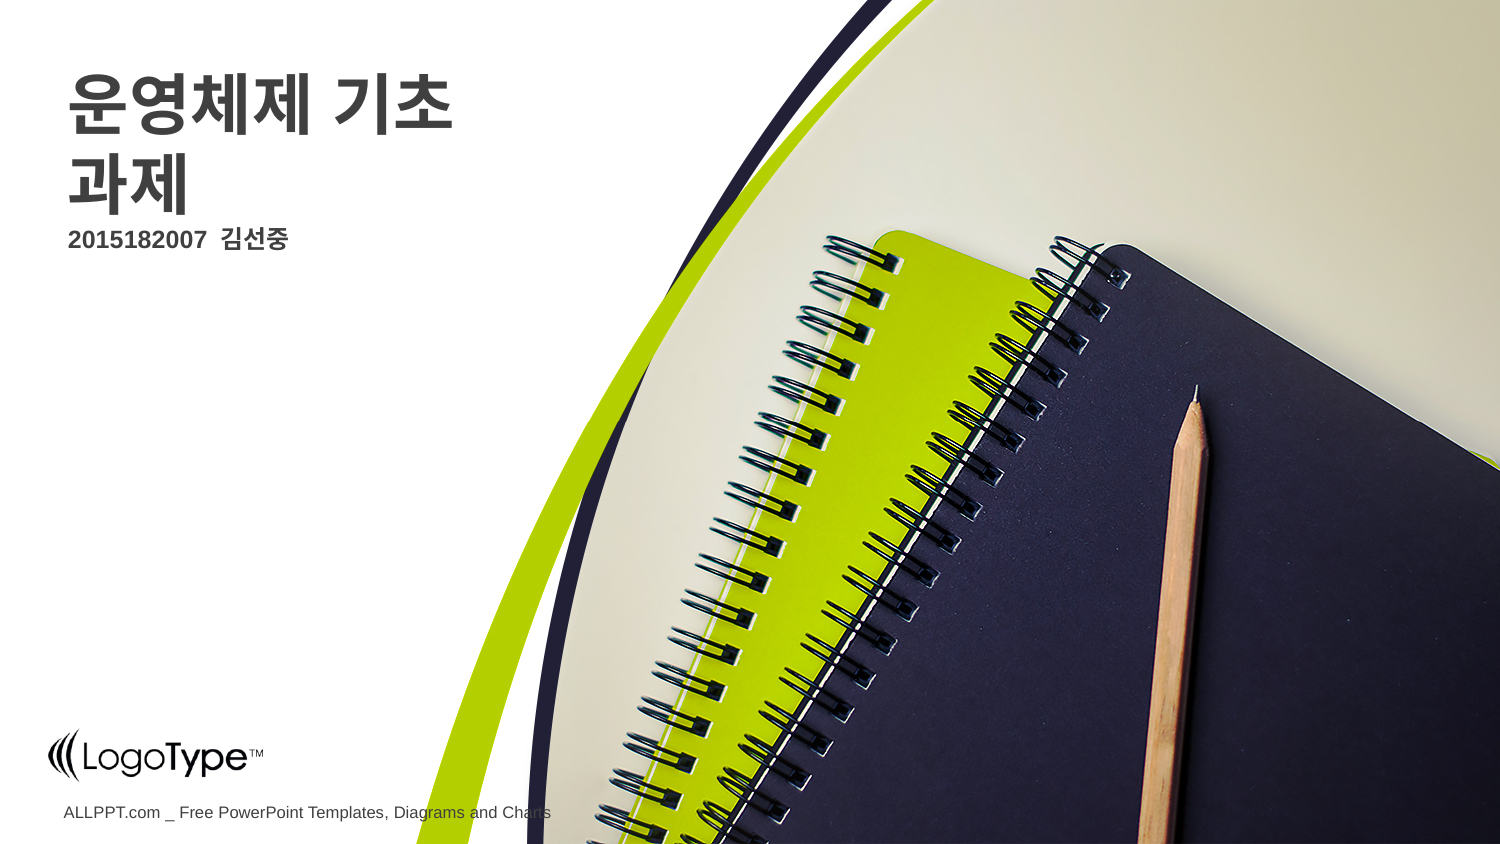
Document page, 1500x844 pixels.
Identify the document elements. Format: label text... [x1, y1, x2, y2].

text_box 2015182007 김선중 [53, 231, 750, 261]
text_box 운영체제 기초 과제 [53, 55, 750, 231]
text_box ALLPPT.com _ Free PowerPoint Templates, Diagrams and Charts [48, 794, 1500, 830]
picture [0, 0, 1500, 844]
